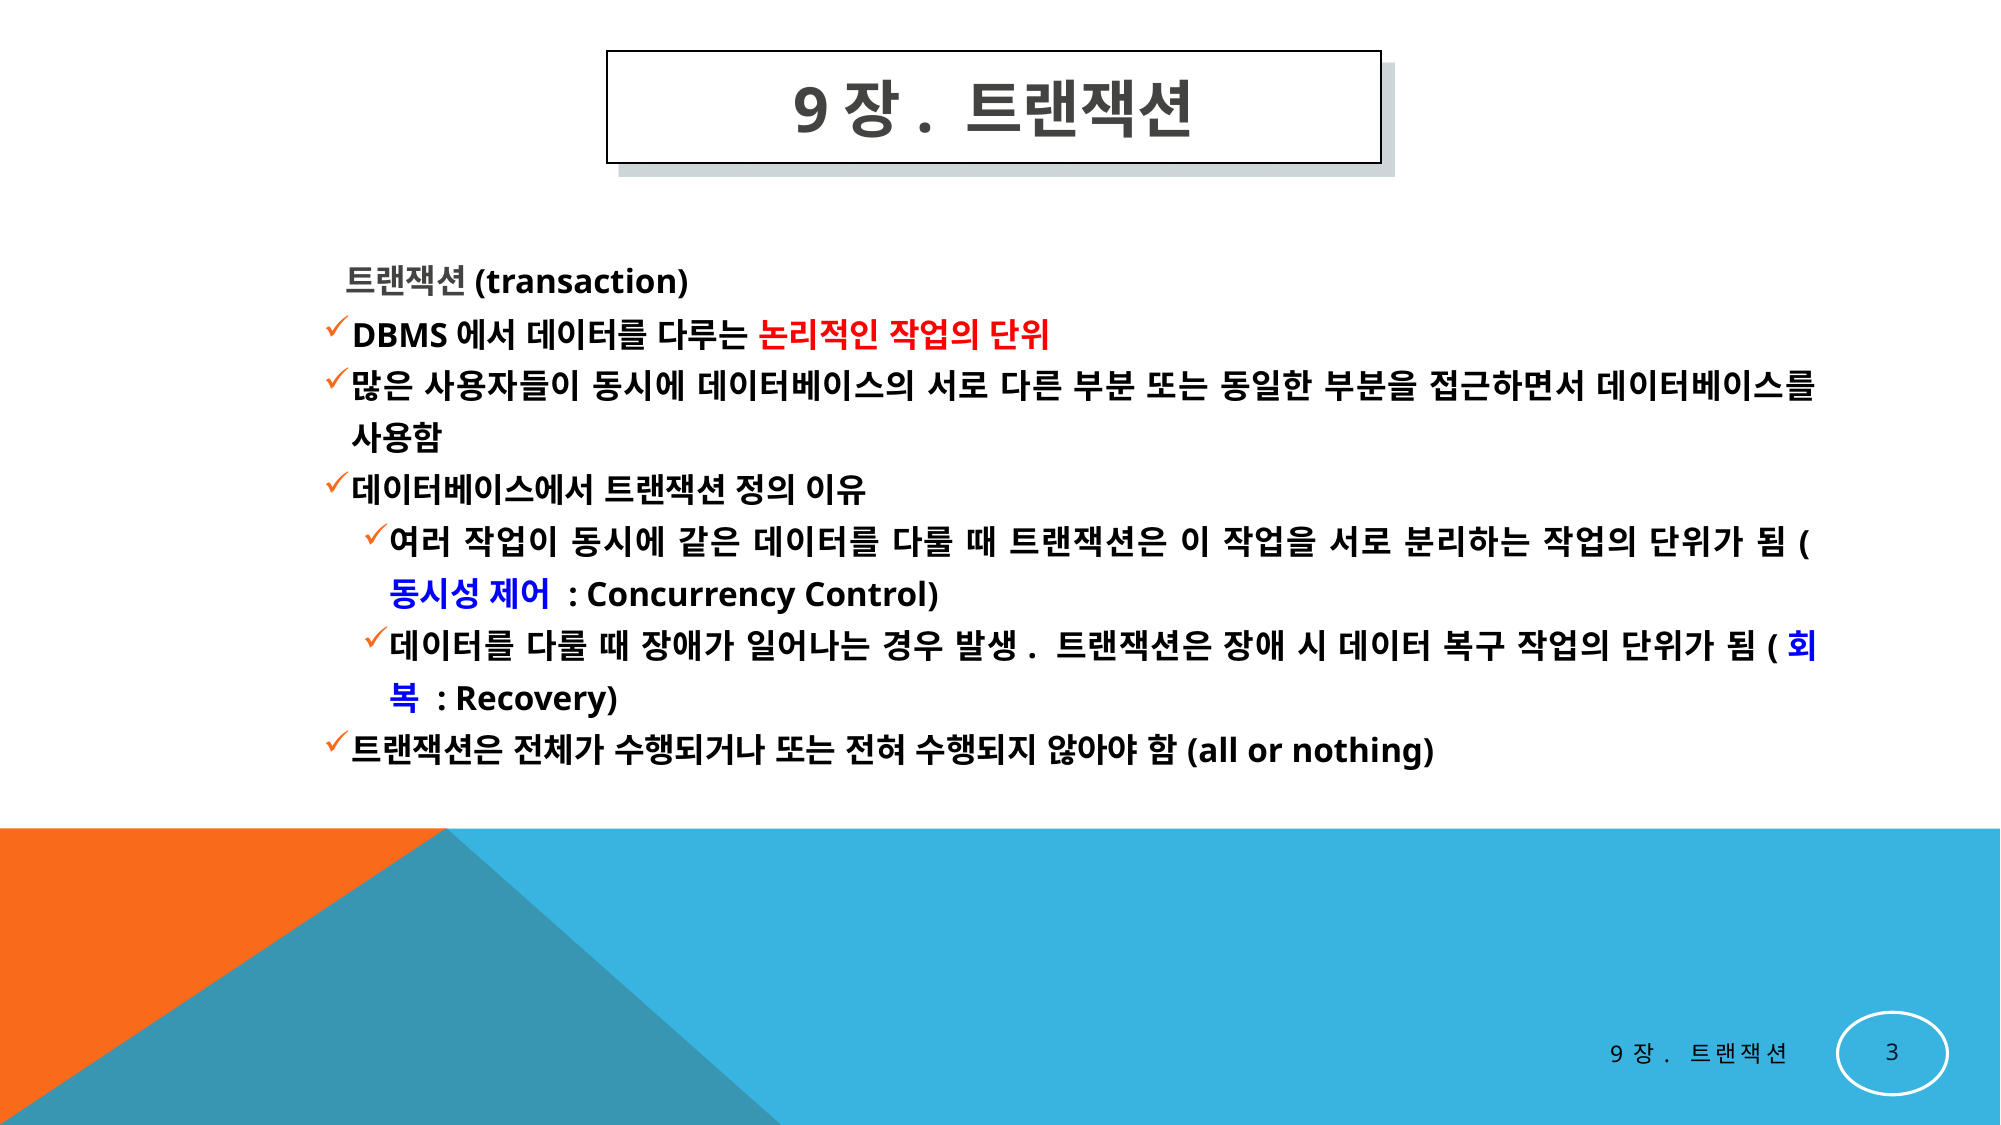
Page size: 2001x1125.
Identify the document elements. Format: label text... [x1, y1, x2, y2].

slide_number 3 [1835, 1010, 1950, 1097]
footer 9장. 트랜잭션 [769, 1031, 1803, 1076]
list 트랜잭션(transaction) DBMS에서 데이터를 다루는 논리적인 작업의 단위 많은 사용자들이 동시에 데이터베이스의 서로 다른 부분 또는 동일한 부분을 접근하면서 데이터베이스를 사용함 데이터베이스에서 트랜잭션 정의 이유 여러 작업이 동시에 같은 데이터를 다룰 때 트랜잭션은 이 작업을 서로 분리하는 작업의 단위가 됨(동시성 제어 : Concurrency Control) 데이터를 다룰 때 장애가 일어나는 경우 발생. 트랜잭션은 장애 시 데이터 복구 작업의 단위가 됨(회복 : Recovery) 트랜잭션은 전체가 수행되거나 또는 전혀 수행되지 않아야 함(all or nothing) [308, 224, 1834, 982]
text_box 9장. 트랜잭션 [607, 50, 1381, 164]
